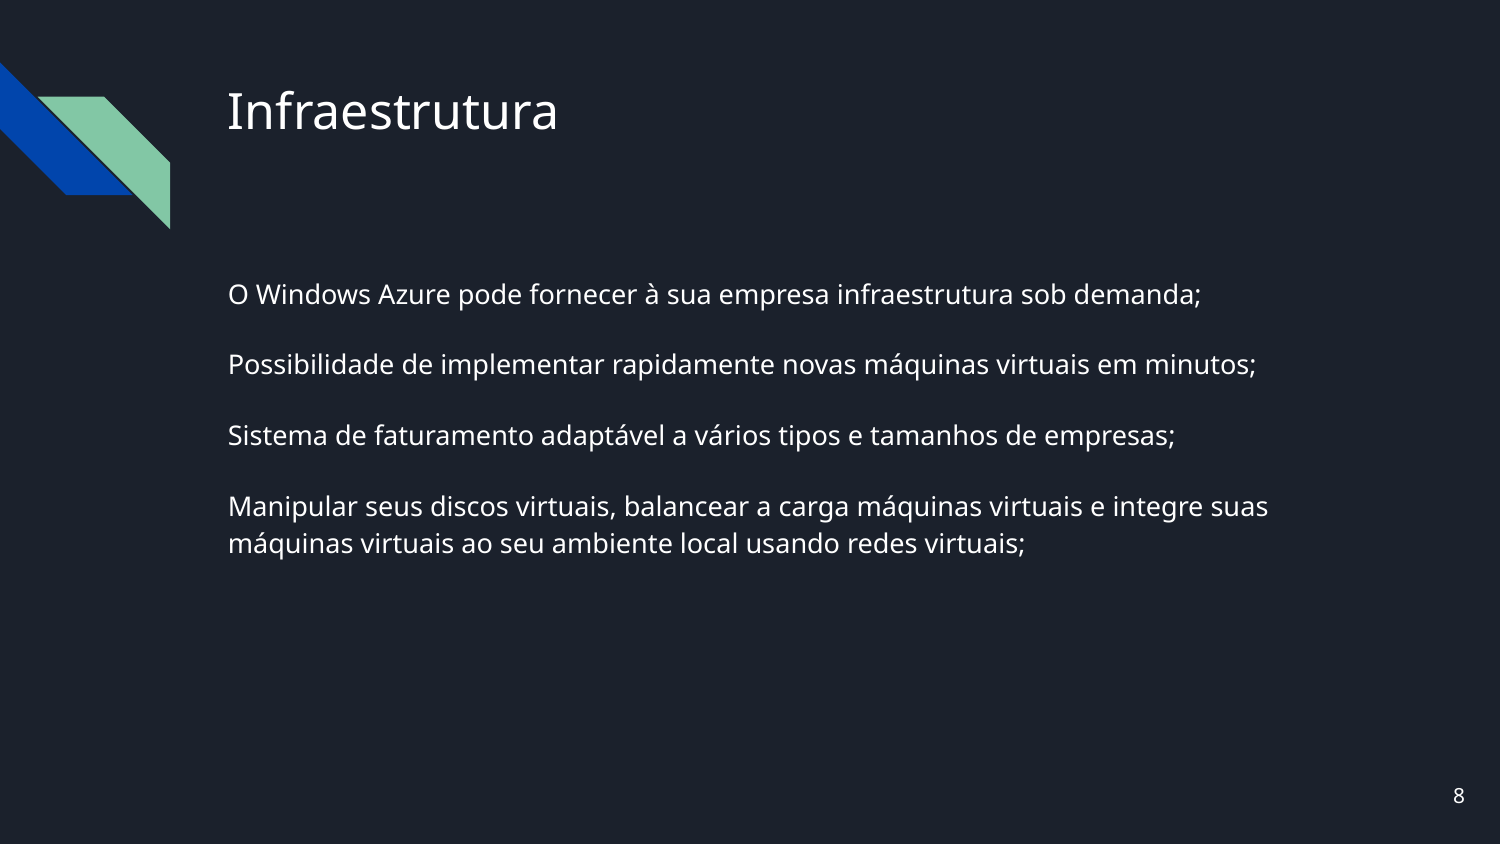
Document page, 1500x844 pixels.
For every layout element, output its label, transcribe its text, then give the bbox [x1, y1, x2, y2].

slide_number ‹#› [1389, 764, 1480, 830]
title Infraestrutura [212, 64, 1368, 215]
list O Windows Azure pode fornecer à sua empresa infraestrutura sob demanda; Possibilidade de implementar rapidamente novas máquinas virtuais em minutos; Sistema de faturamento adaptável a vários tipos e tamanhos de empresas; Manipular seus discos virtuais, balancear a carga máquinas virtuais e integre suas máquinas virtuais ao seu ambiente local usando redes virtuais; [212, 257, 1368, 735]
